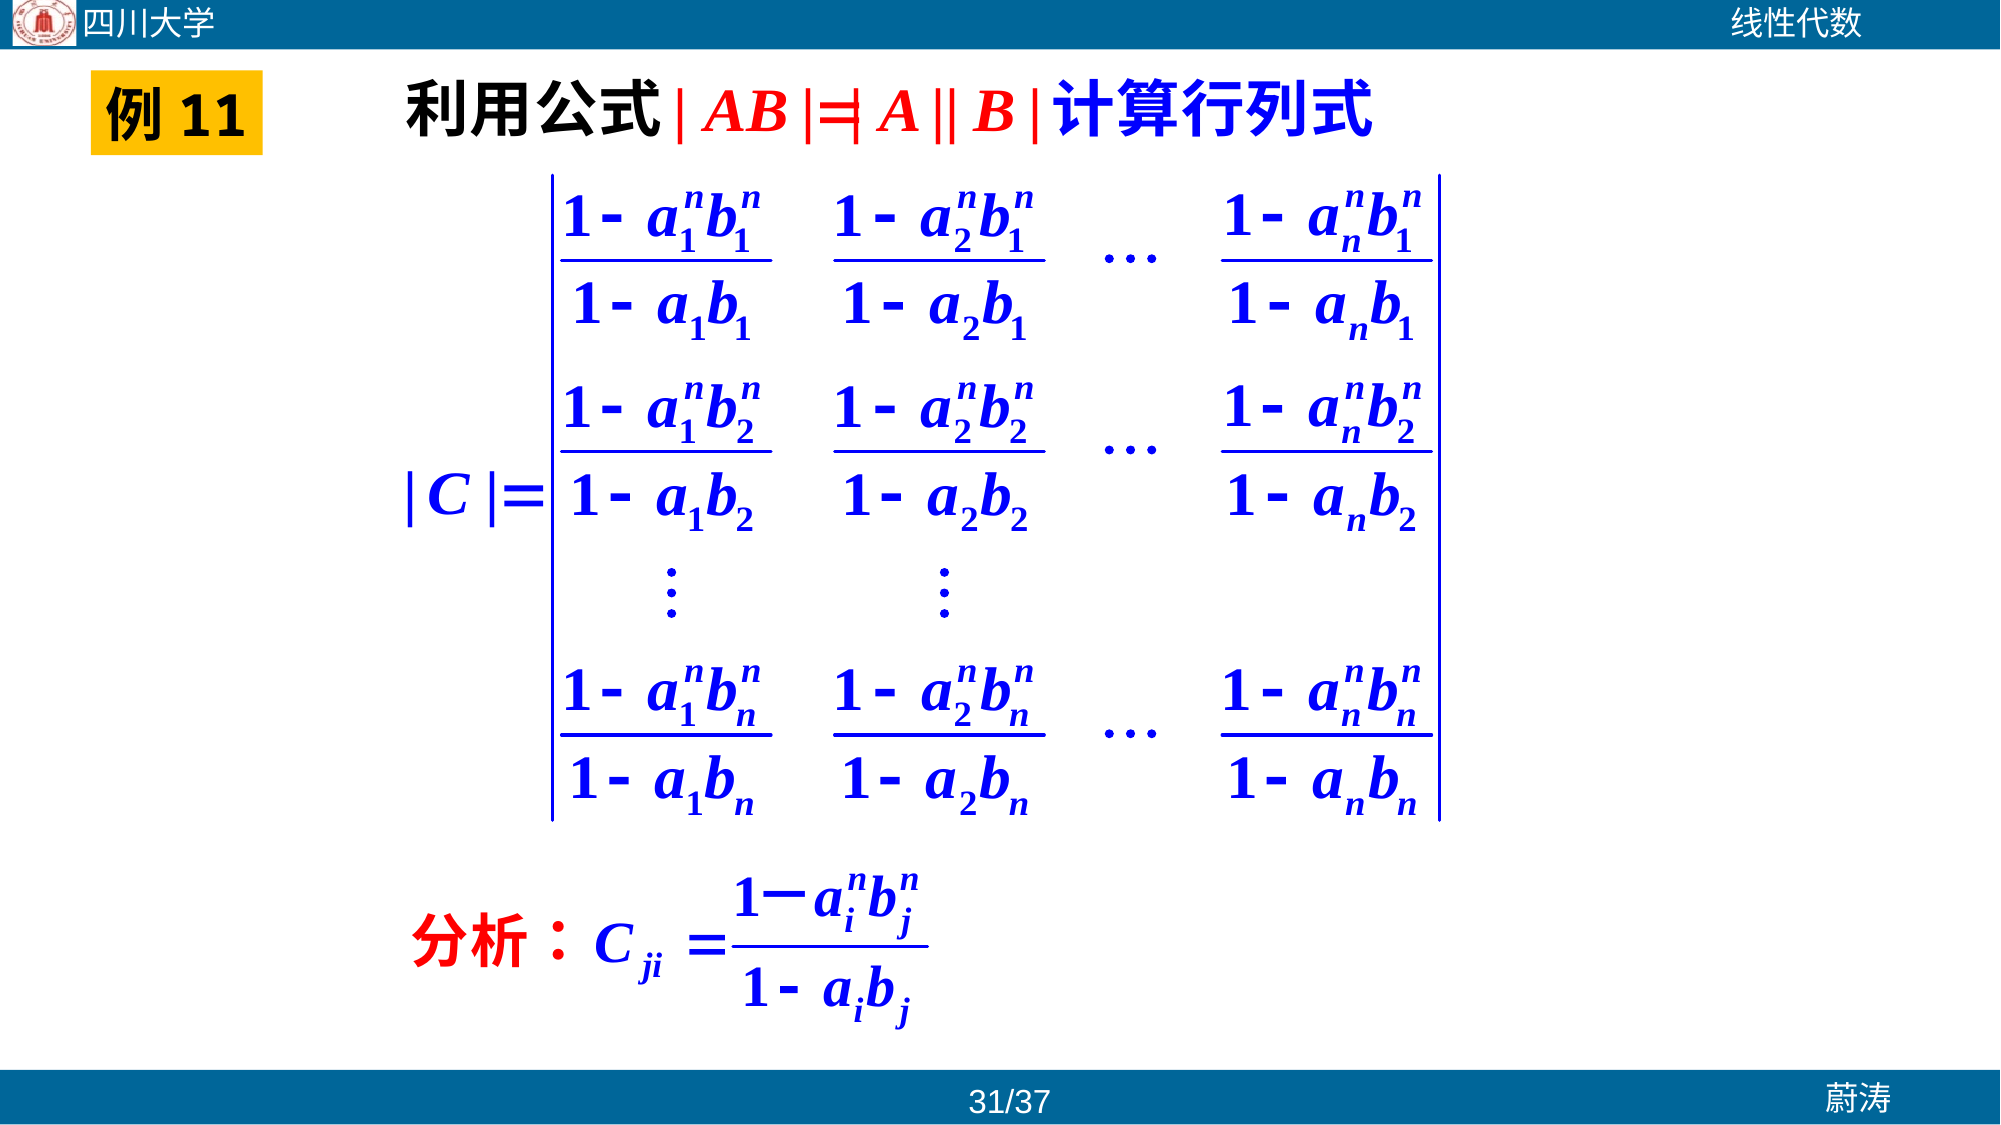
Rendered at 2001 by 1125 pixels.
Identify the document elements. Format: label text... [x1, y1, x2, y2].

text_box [397, 66, 1458, 831]
text_box 例11 [90, 70, 263, 156]
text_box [409, 857, 933, 1036]
slide_number /37 [924, 1069, 1095, 1125]
picture [13, 0, 76, 45]
